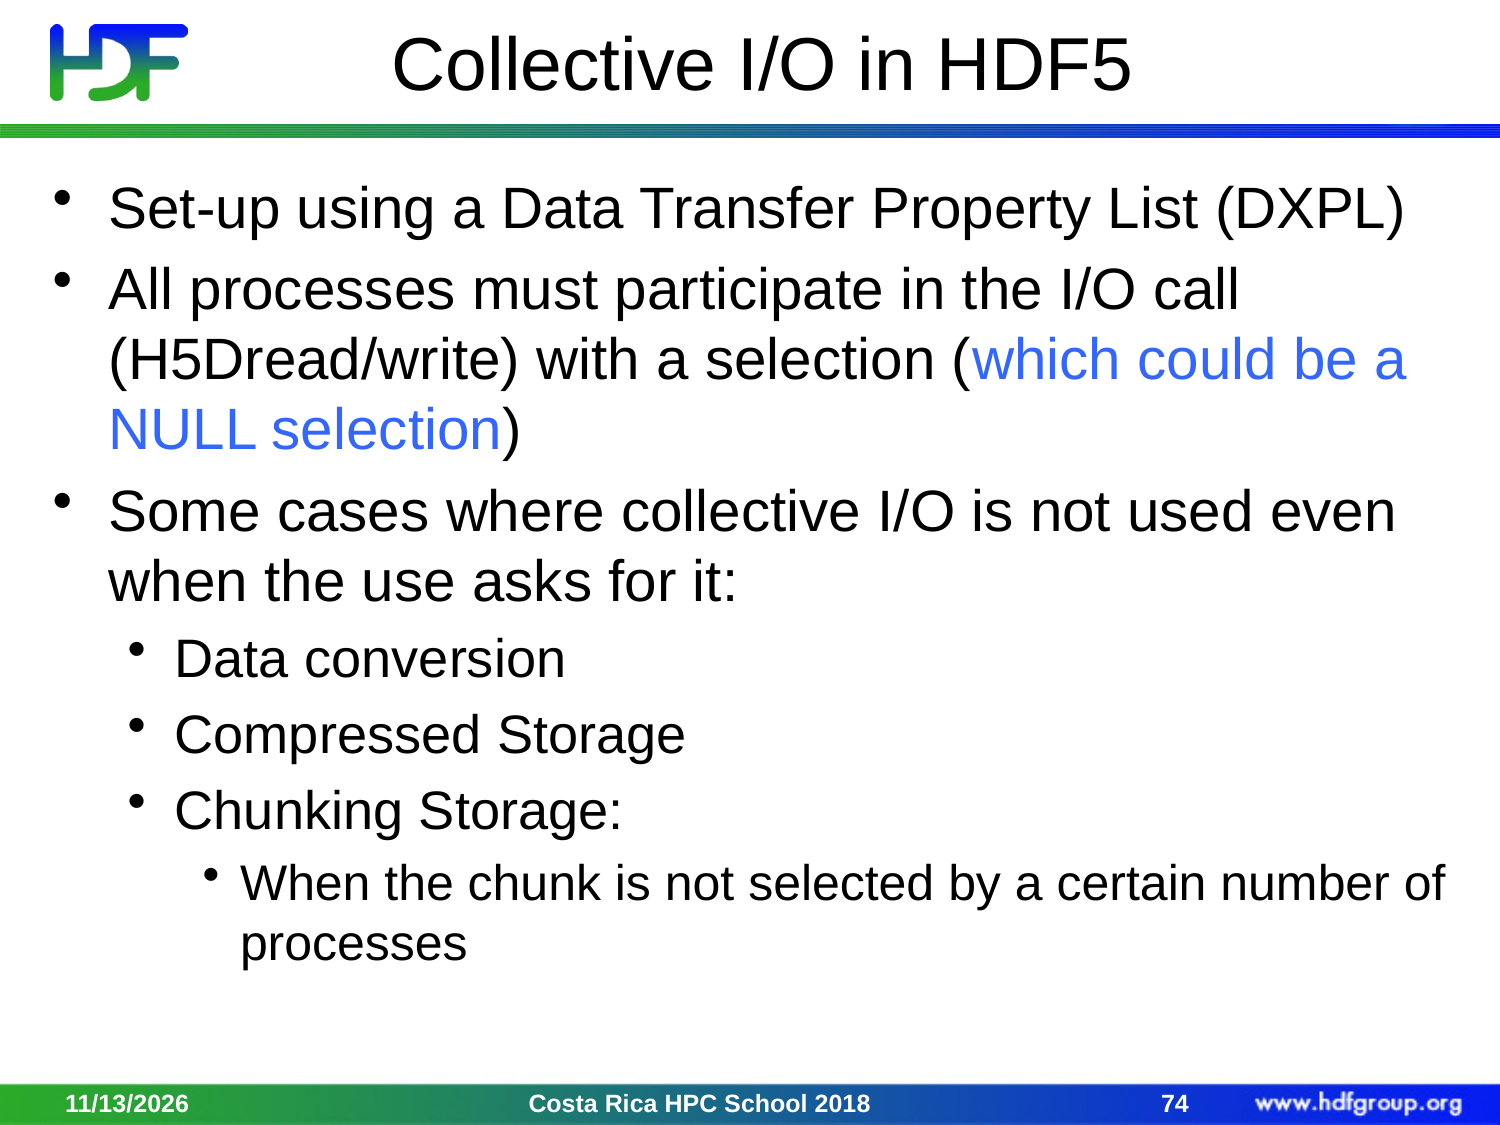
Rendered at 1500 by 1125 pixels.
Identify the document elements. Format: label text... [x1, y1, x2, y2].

slide_number 74 [1112, 1087, 1238, 1125]
footer Costa Rica HPC School 2018 [374, 1087, 1026, 1125]
title Collective I/O in HDF5 [187, 24, 1338, 113]
list Set-up using a Data Transfer Property List (DXPL) All processes must participate in the I/O call (H5Dread/write) with a selection (which could be a NULL selection) Some cases where collective I/O is not used even when the use asks for it: Data conversion Compressed Storage Chunking Storage: When the chunk is not selected by a certain number of processes [37, 162, 1463, 1063]
picture [0, 0, 1500, 1125]
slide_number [49, 1087, 338, 1125]
